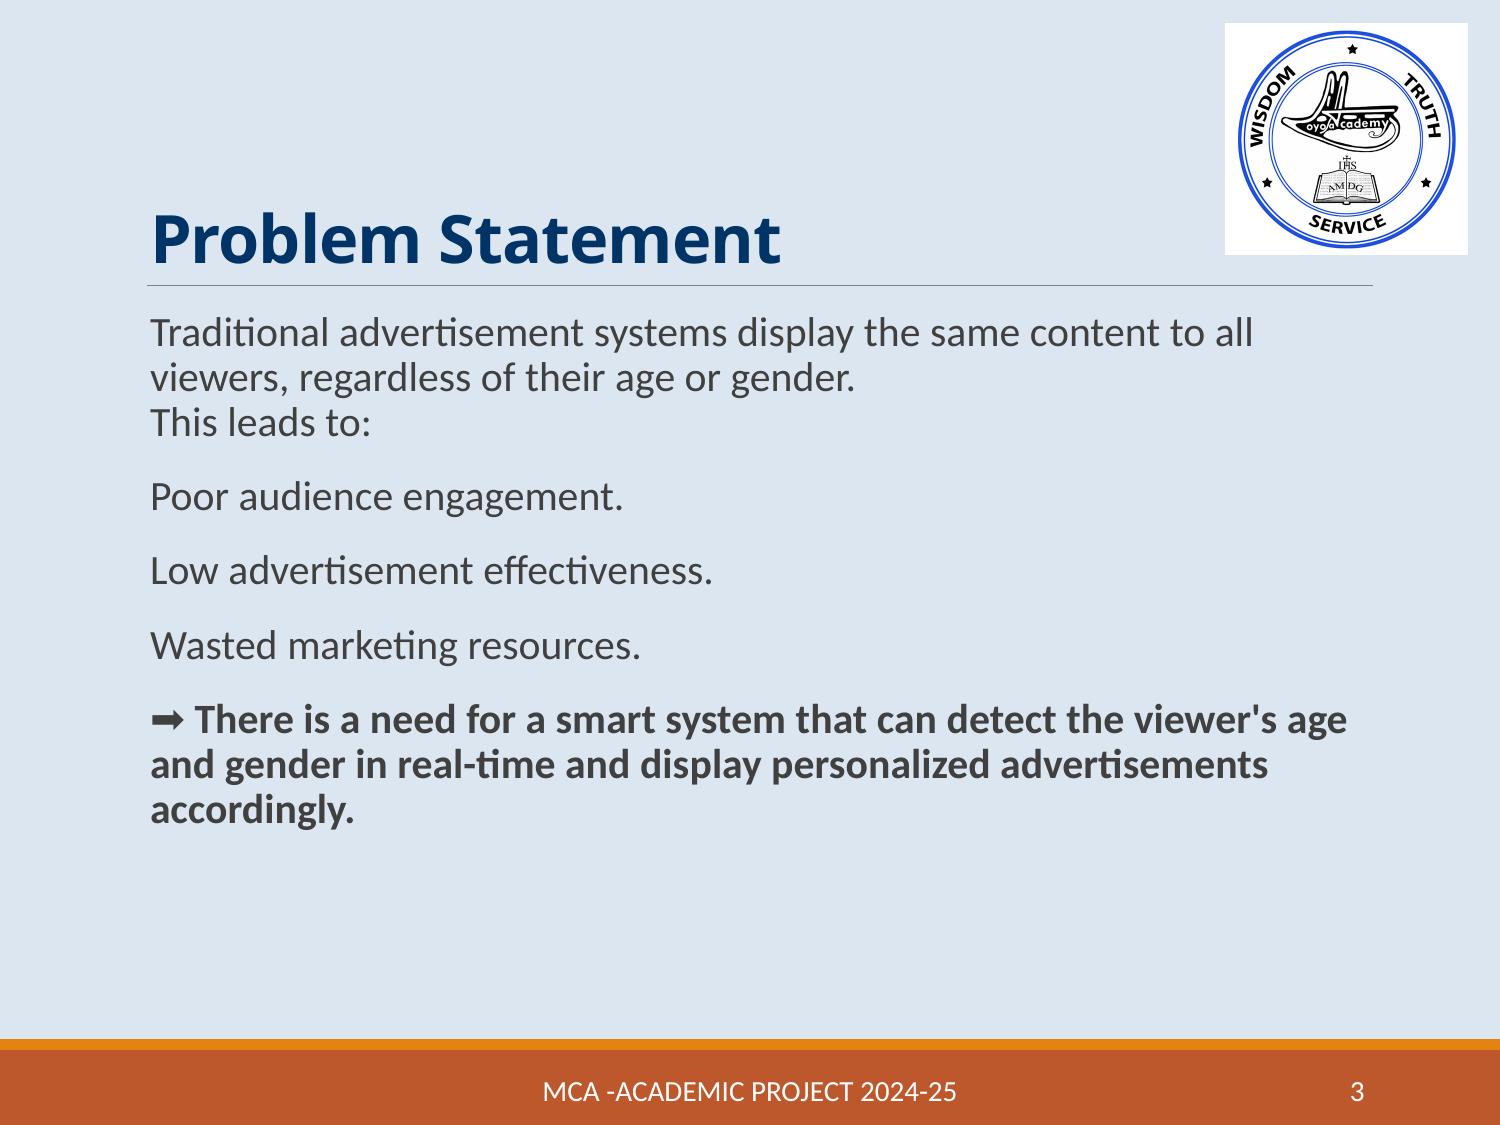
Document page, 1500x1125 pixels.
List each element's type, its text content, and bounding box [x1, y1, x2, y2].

list Traditional advertisement systems display the same content to all viewers, regardless of their age or gender. This leads to: Poor audience engagement. Low advertisement effectiveness. Wasted marketing resources. ➡️ There is a need for a smart system that can detect the viewer's age and gender in real-time and display personalized advertisements accordingly. [135, 302, 1373, 963]
slide_number 3 [1218, 1059, 1380, 1120]
footer MCA -ACADEMIC PROJECT 2024-25 [453, 1059, 1047, 1120]
title Problem Statement [135, 47, 1373, 285]
picture [1225, 22, 1469, 256]
